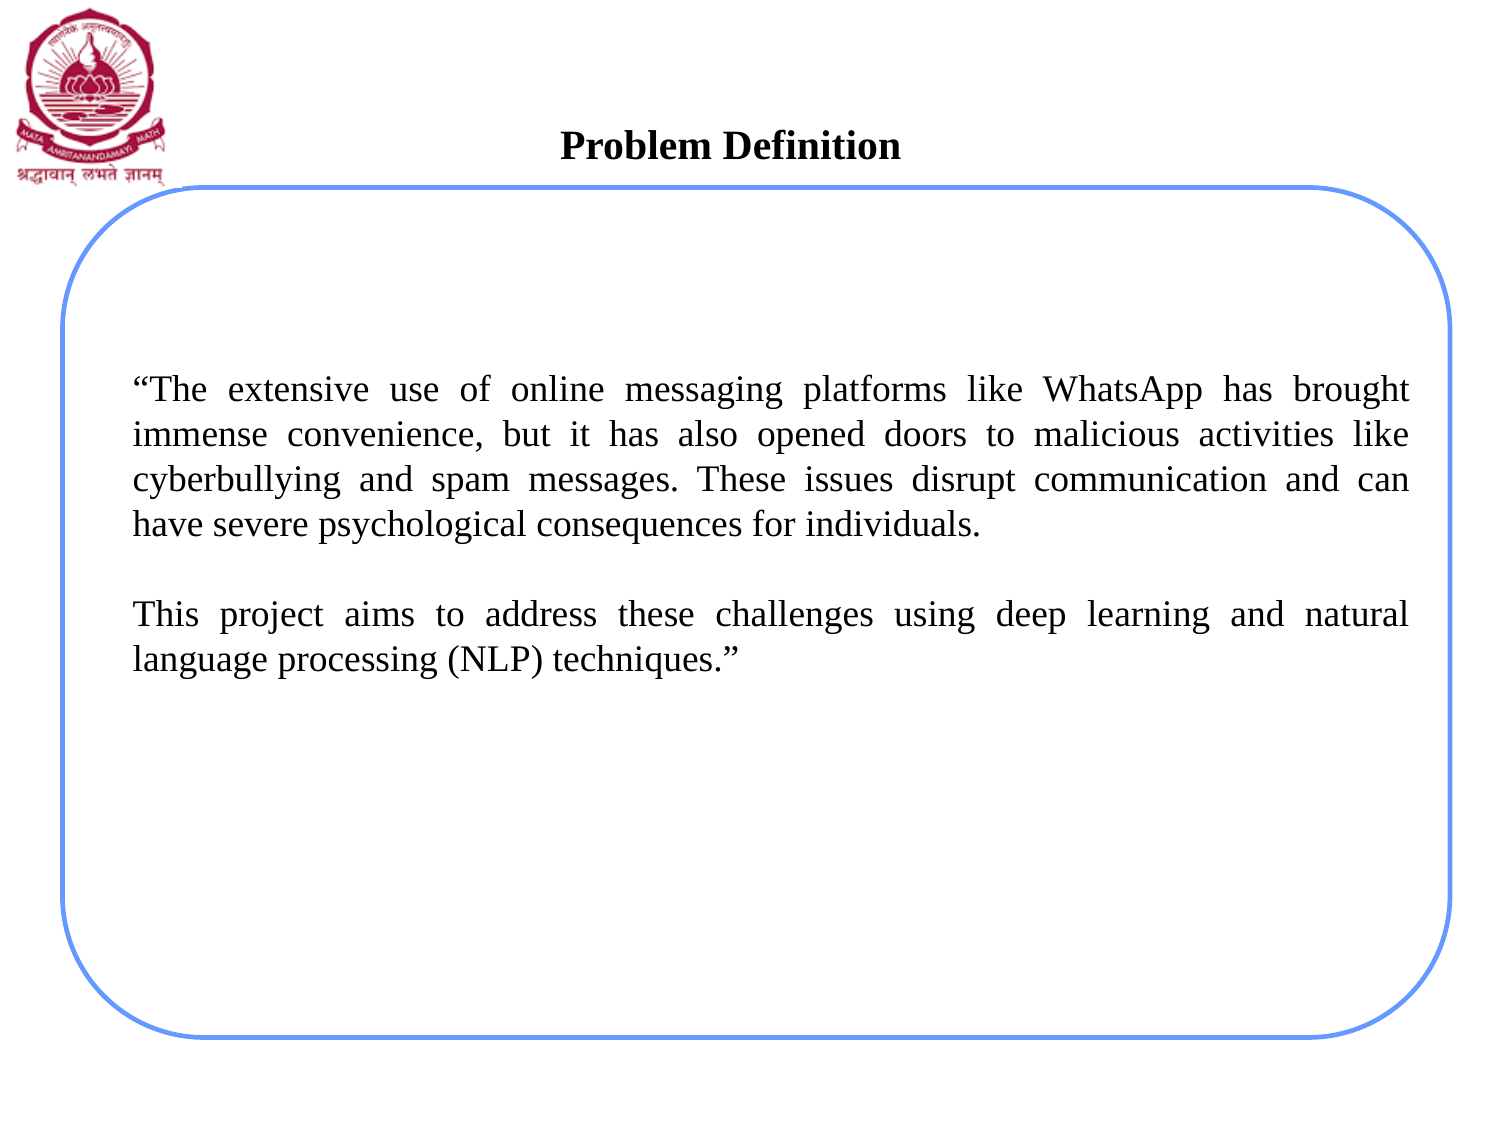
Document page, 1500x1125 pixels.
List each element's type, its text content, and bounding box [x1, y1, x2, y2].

title Problem Definition [103, 85, 1358, 200]
picture [0, 6, 182, 188]
text_box “The extensive use of online messaging platforms like WhatsApp has brought immense convenience, but it has also opened doors to malicious activities like cyberbullying and spam messages. These issues disrupt communication and can have severe psychological consequences for individuals. This project aims to address these challenges using deep learning and natural language processing (NLP) techniques.” [117, 356, 1427, 687]
